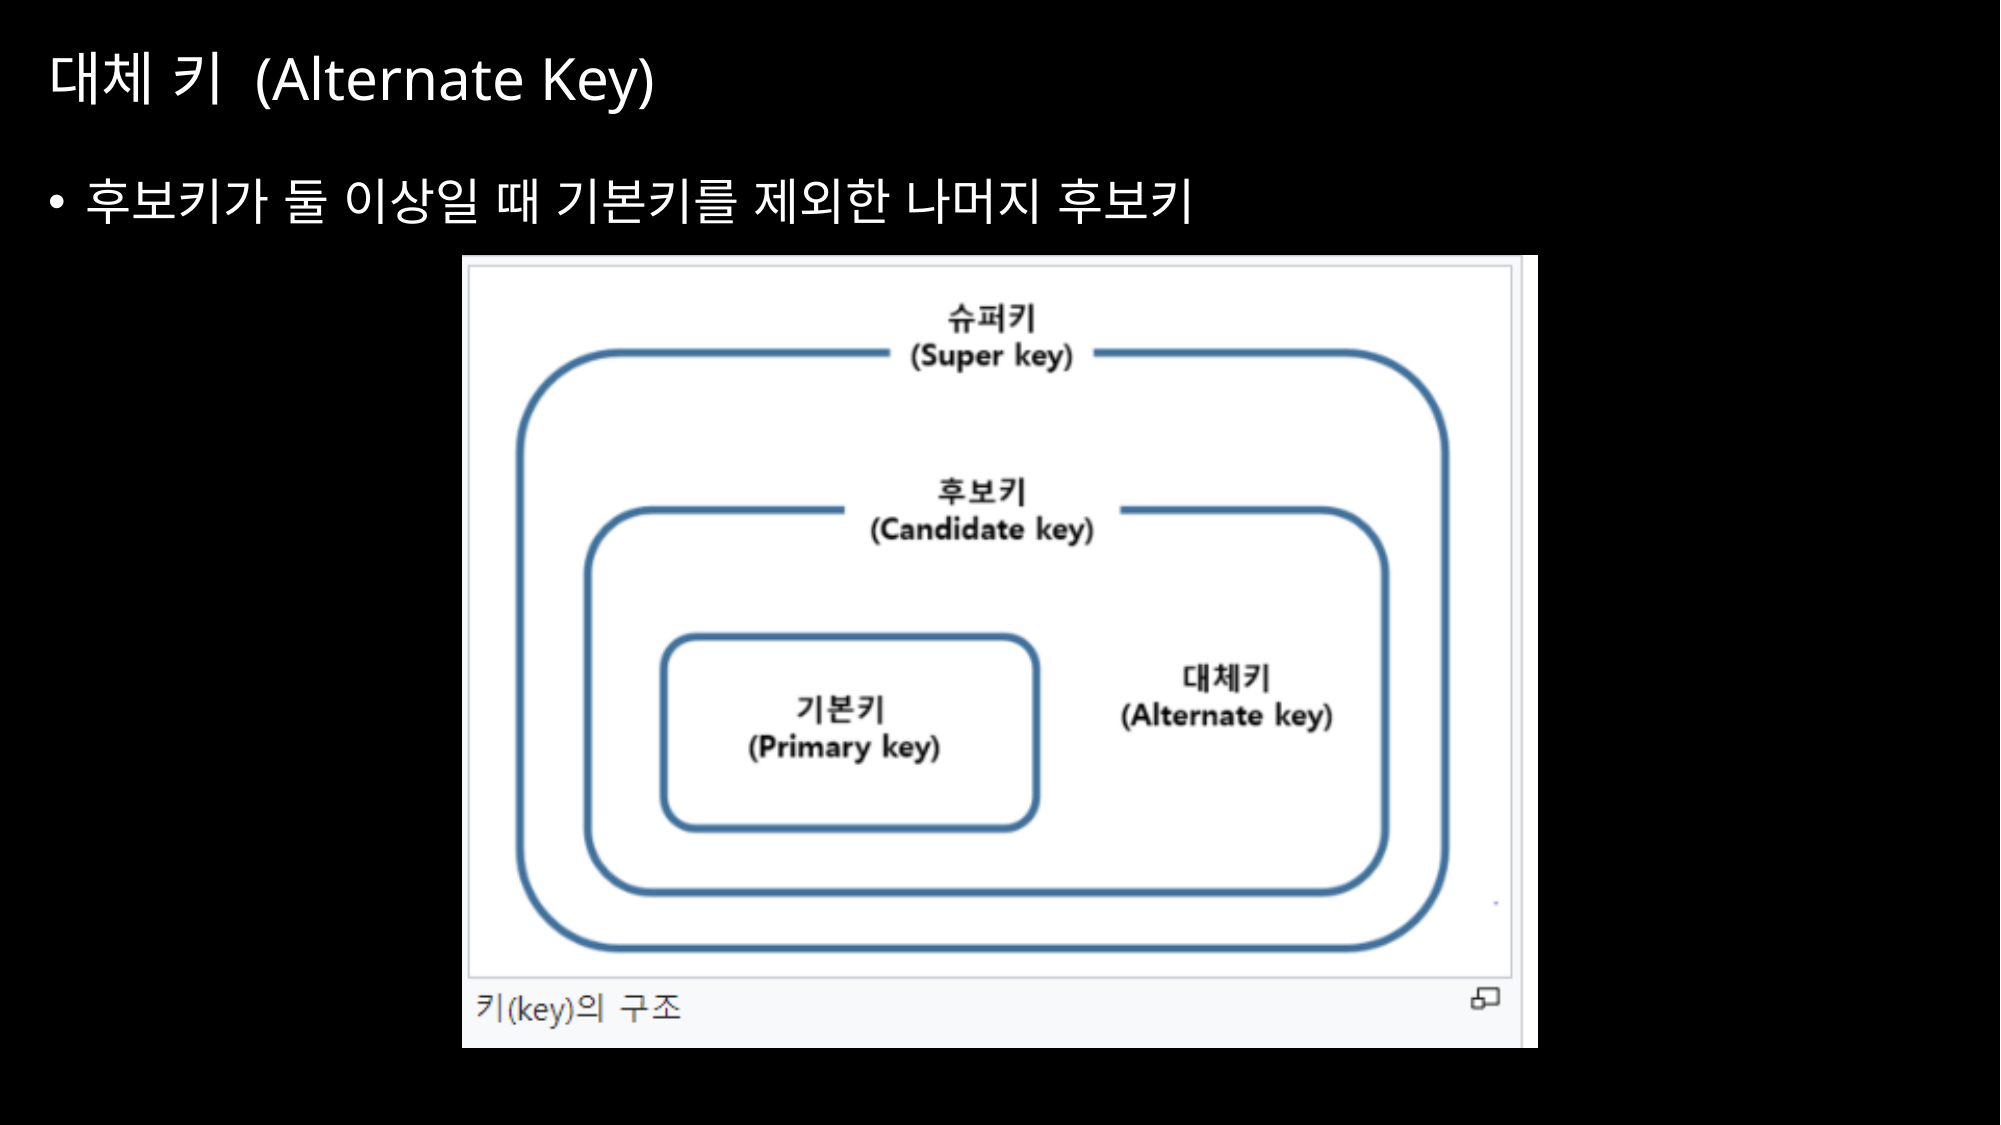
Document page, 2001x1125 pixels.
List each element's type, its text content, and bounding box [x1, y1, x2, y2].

picture [462, 255, 1538, 1048]
title 대체 키 (Alternate Key) [33, 27, 1964, 137]
list 후보키가 둘 이상일 때 기본키를 제외한 나머지 후보키 [33, 170, 1964, 1030]
